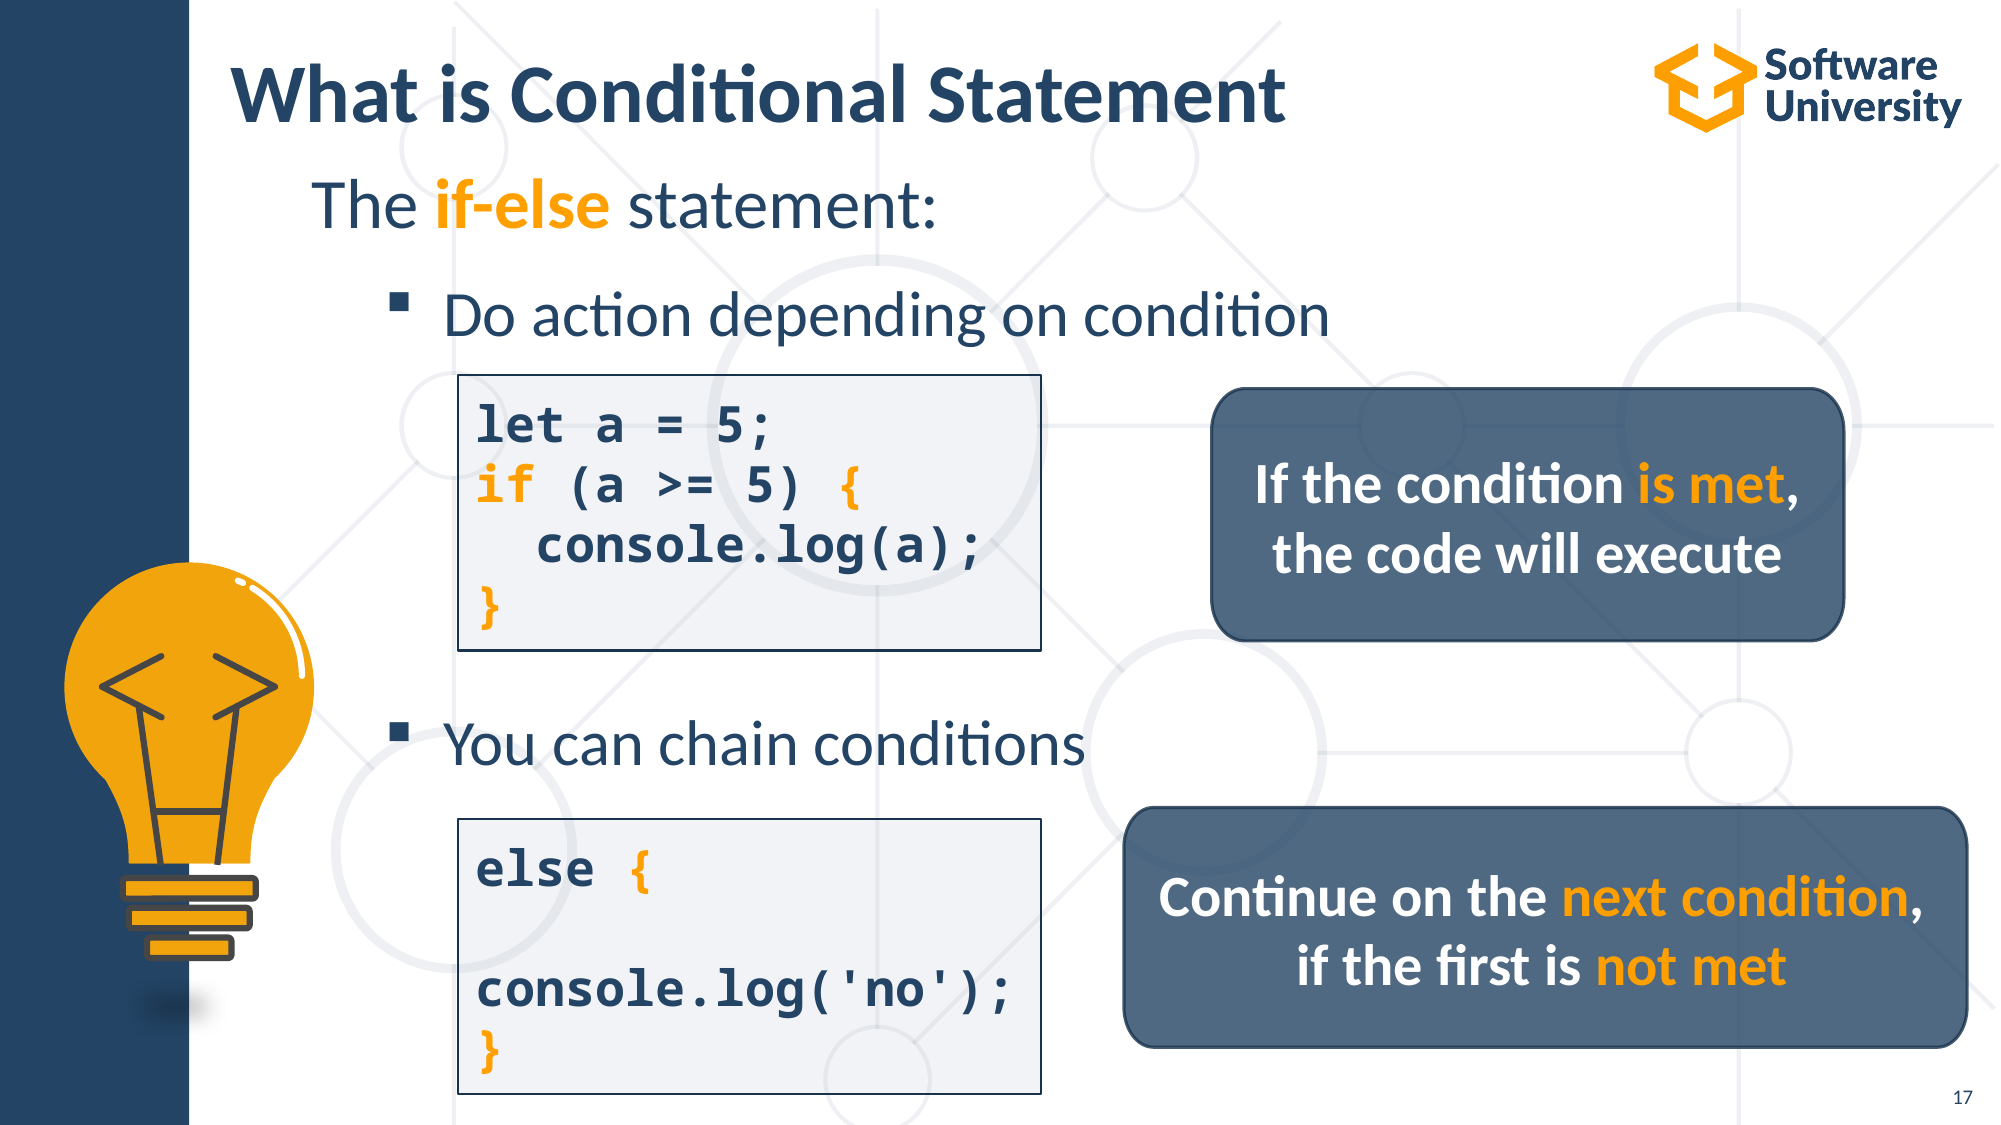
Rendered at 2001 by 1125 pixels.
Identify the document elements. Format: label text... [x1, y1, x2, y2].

text_box let a = 5; if (a >= 5) { console.log(a); } [457, 375, 1041, 651]
list The if-else statement: Do action depending on condition You can chain conditions [293, 147, 1933, 1090]
title What is Conditional Statement [212, 16, 1628, 162]
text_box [1211, 388, 1845, 642]
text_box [1123, 807, 1968, 1048]
text_box else { console.log('no'); } [457, 818, 1041, 1094]
slide_number 17 [1927, 1067, 1989, 1117]
picture [1641, 31, 1973, 145]
